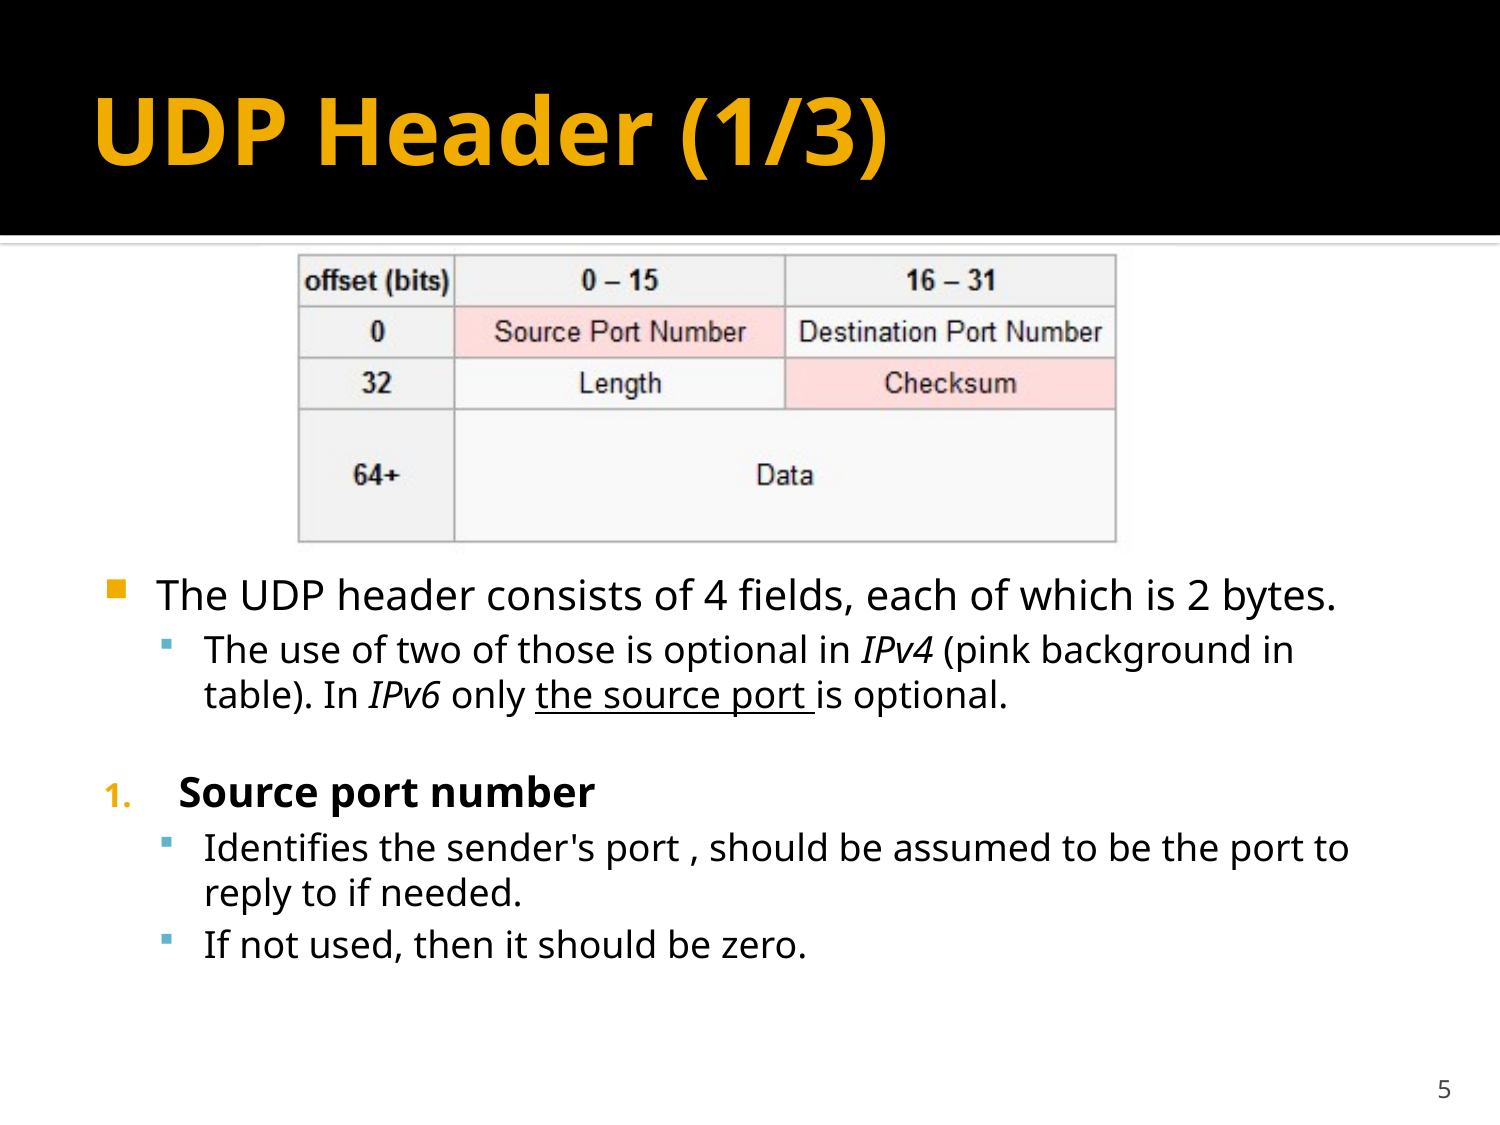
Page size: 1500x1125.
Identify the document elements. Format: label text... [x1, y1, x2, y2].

slide_number 5 [1345, 1062, 1467, 1108]
list The UDP header consists of 4 fields, each of which is 2 bytes. The use of two of those is optional in IPv4 (pink background in table). In IPv6 only the source port is optional. Source port number Identifies the sender's port , should be assumed to be the port to reply to if needed. If not used, then it should be zero. [75, 553, 1425, 1050]
picture [262, 246, 1175, 554]
title UDP Header (1/3) [75, 25, 1425, 231]
